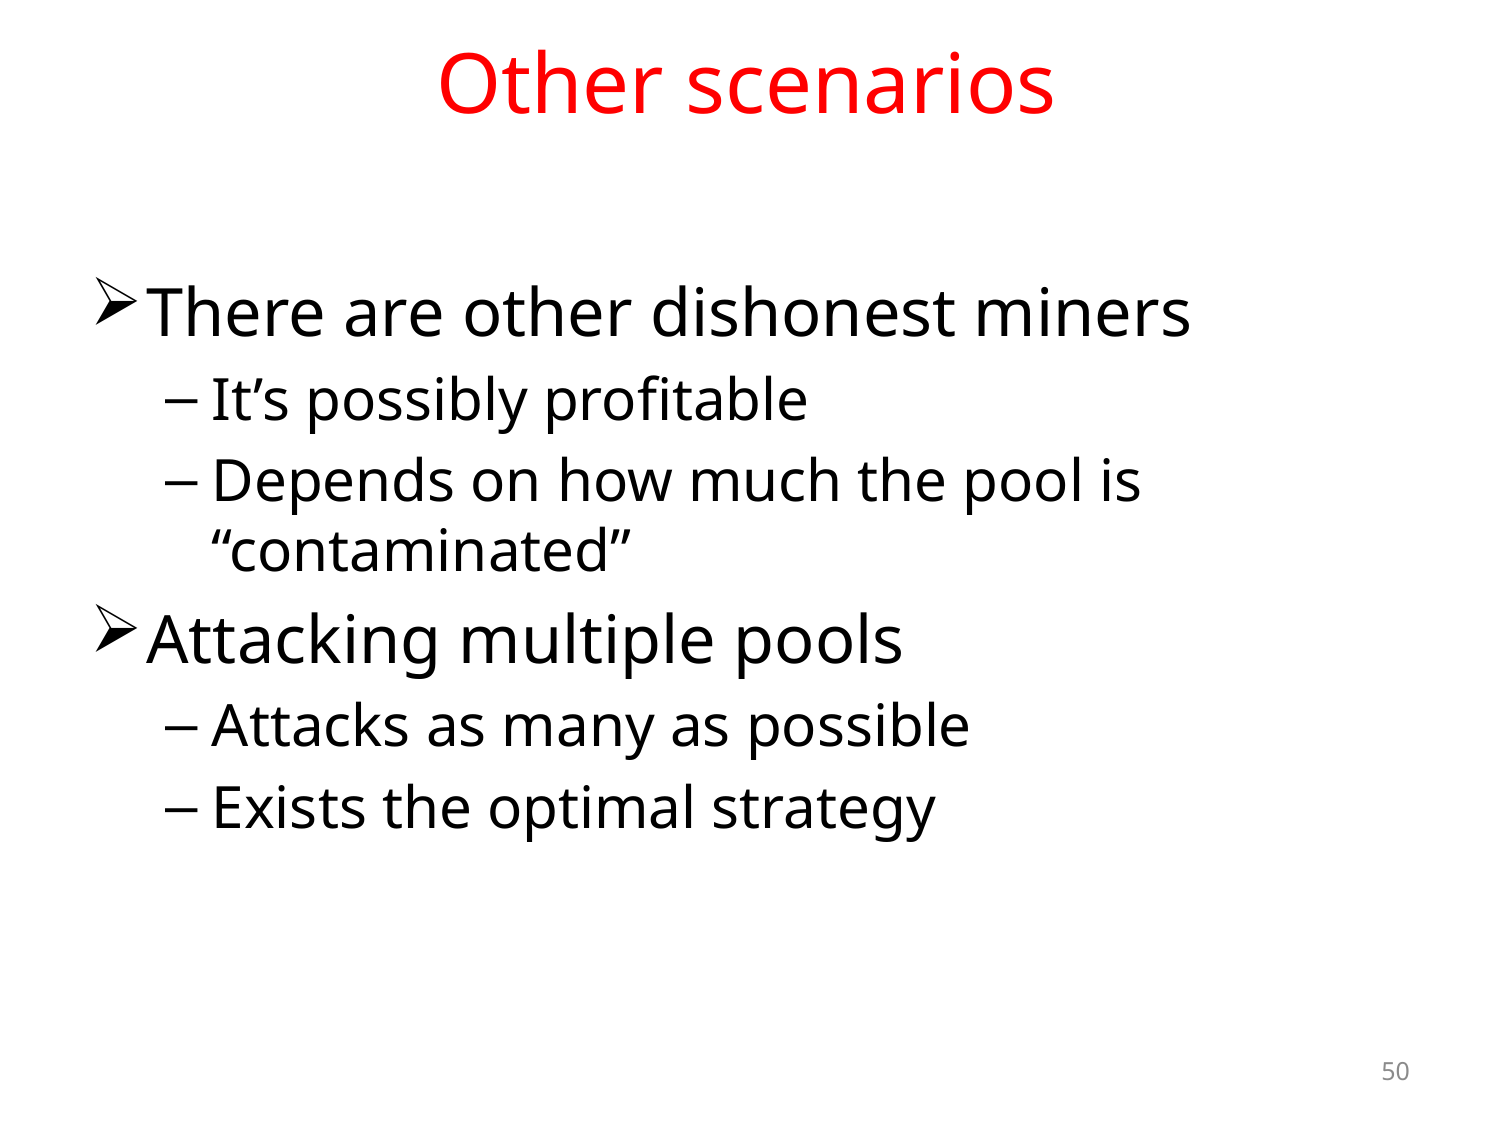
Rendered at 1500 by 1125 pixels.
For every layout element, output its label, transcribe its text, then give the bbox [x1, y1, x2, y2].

title Other scenarios [71, 17, 1422, 144]
list There are other dishonest miners It’s possibly profitable Depends on how much the pool is “contaminated” Attacking multiple pools Attacks as many as possible Exists the optimal strategy [75, 262, 1452, 1005]
slide_number 50 [1074, 1042, 1425, 1103]
